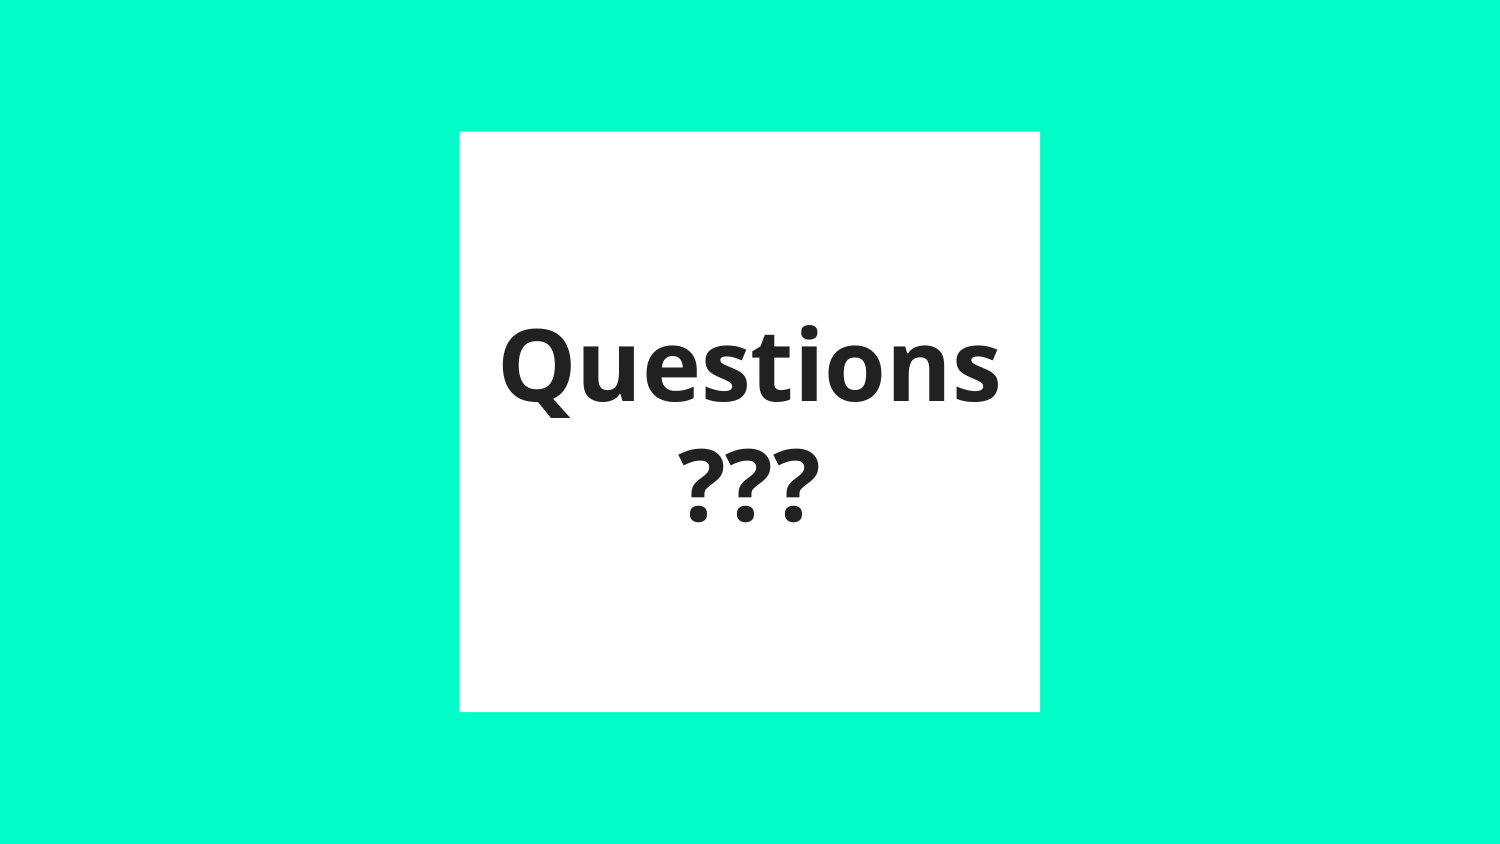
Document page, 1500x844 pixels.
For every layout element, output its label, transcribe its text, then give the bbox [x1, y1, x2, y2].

title Questions??? [459, 131, 1041, 713]
